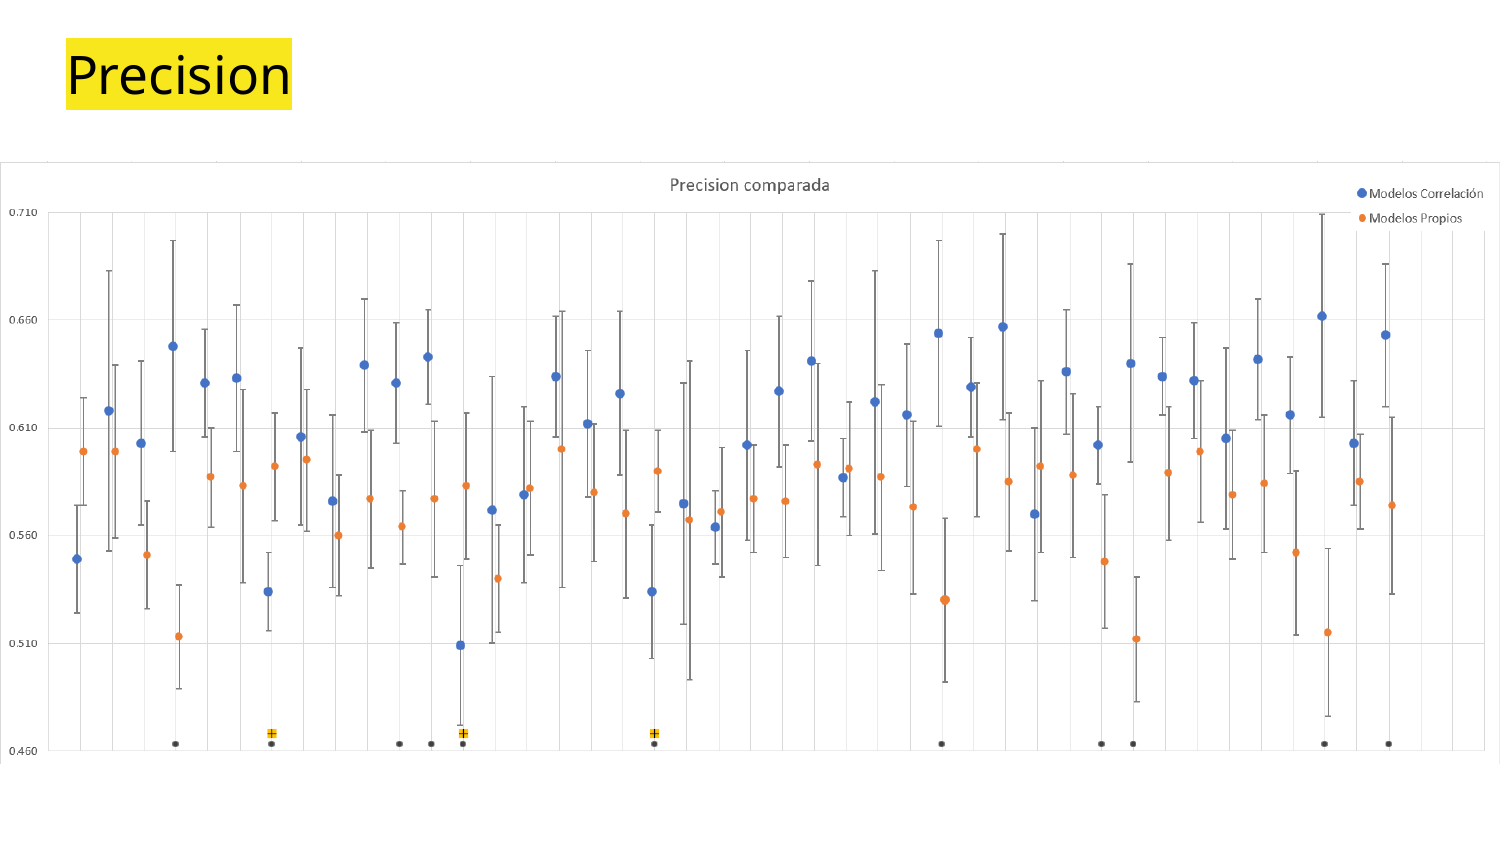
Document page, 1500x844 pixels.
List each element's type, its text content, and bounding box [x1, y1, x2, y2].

picture [0, 160, 1500, 765]
title Precision [51, 26, 1449, 121]
